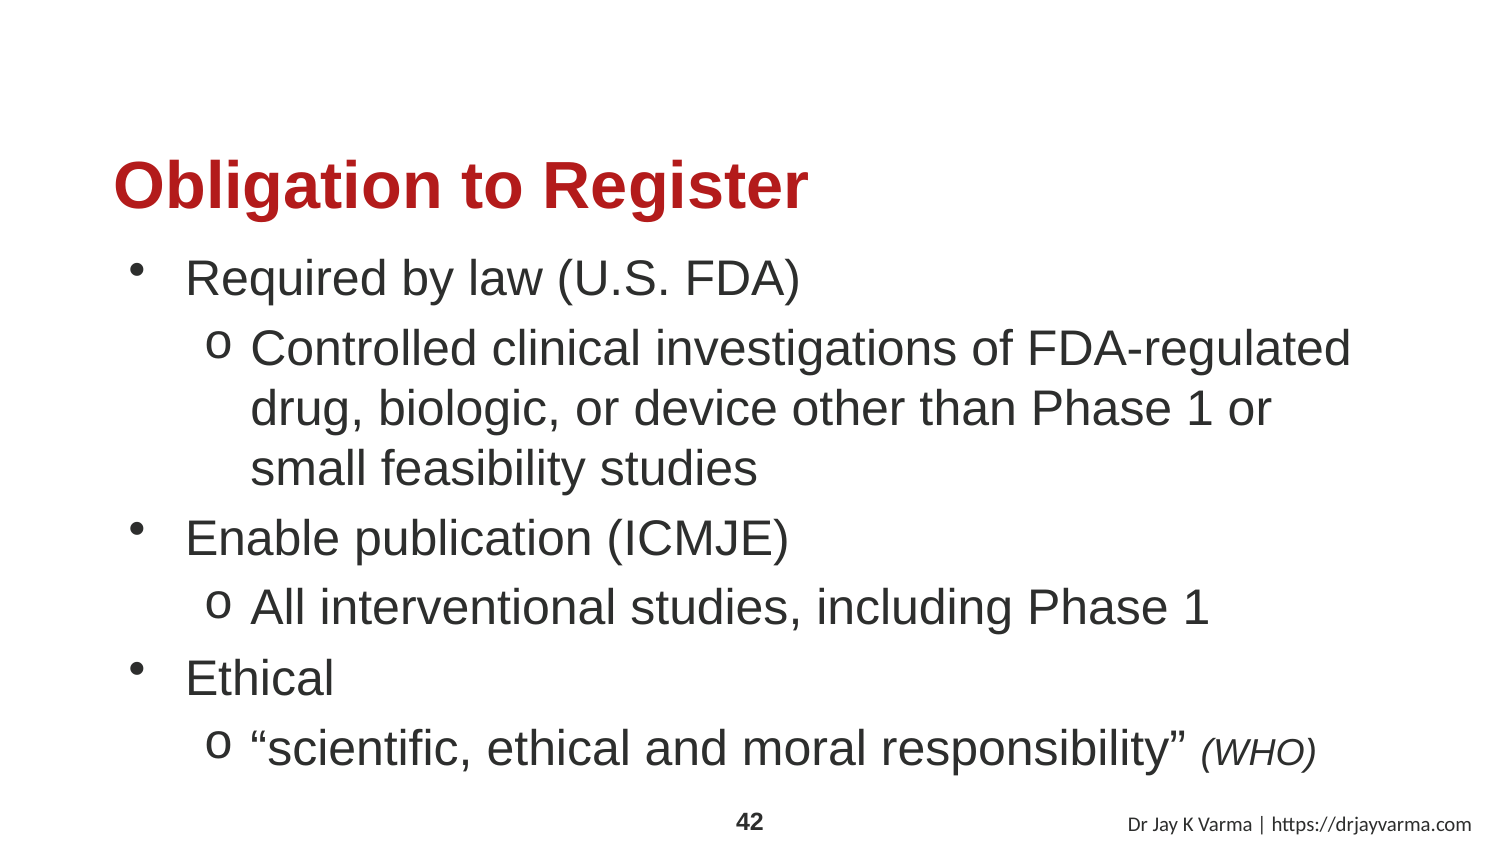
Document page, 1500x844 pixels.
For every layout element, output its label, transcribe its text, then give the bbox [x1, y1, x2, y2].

title Obligation to Register [113, 141, 1398, 231]
text_box Dr Jay K Varma | https://drjayvarma.com [1113, 803, 1500, 844]
list Required by law (U.S. FDA) Controlled clinical investigations of FDA-regulated drug, biologic, or device other than Phase 1 or small feasibility studies Enable publication (ICMJE) All interventional studies, including Phase 1 Ethical “scientific, ethical and moral responsibility” (WHO) [113, 237, 1369, 784]
